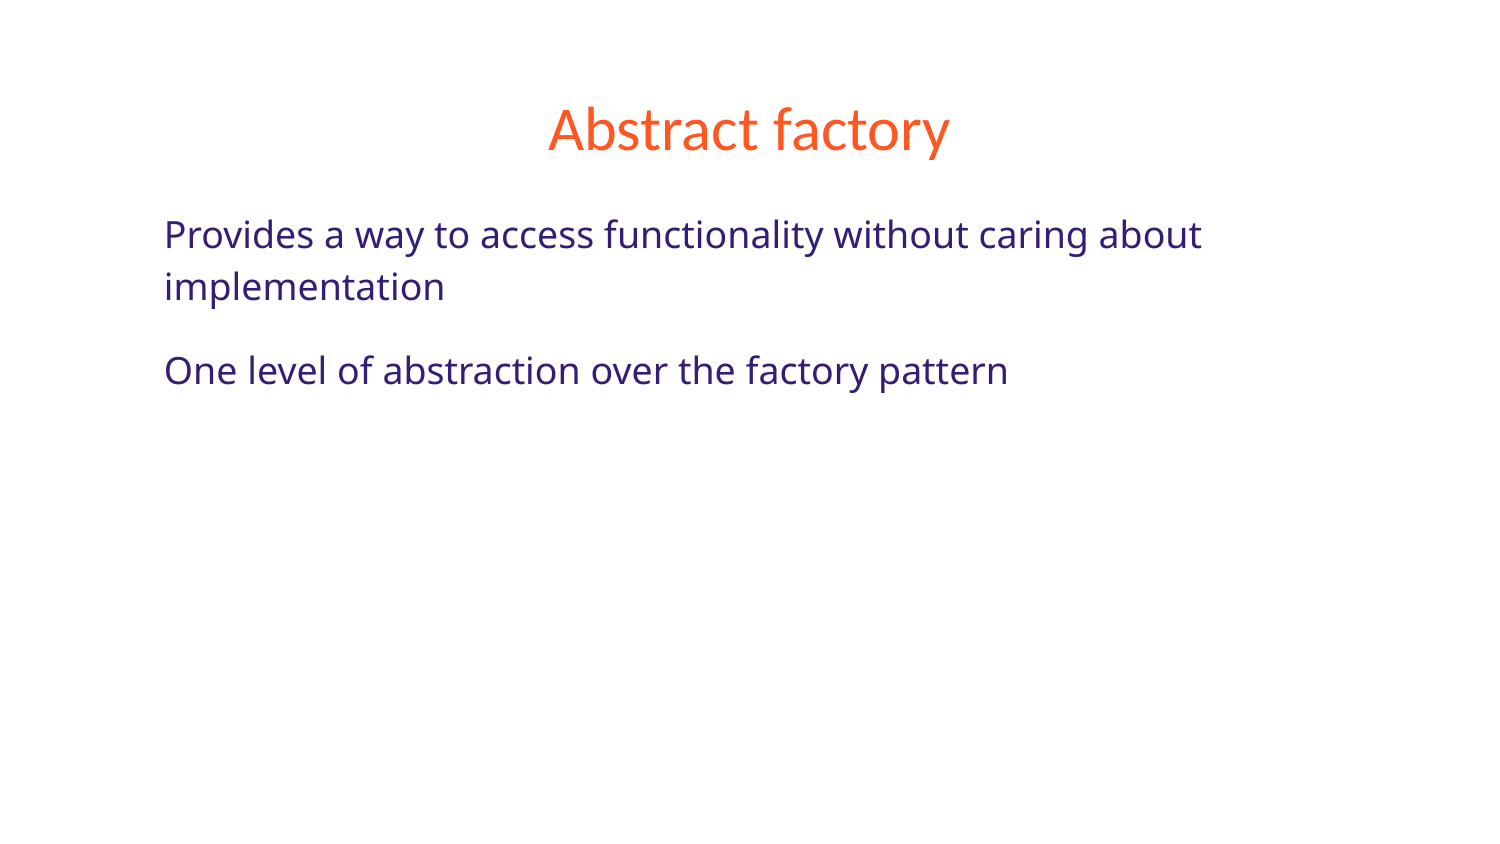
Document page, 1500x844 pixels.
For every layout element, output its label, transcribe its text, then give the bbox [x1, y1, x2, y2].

list Provides a way to access functionality without caring about implementation One level of abstraction over the factory pattern [148, 189, 1350, 750]
title Abstract factory [51, 72, 1449, 167]
